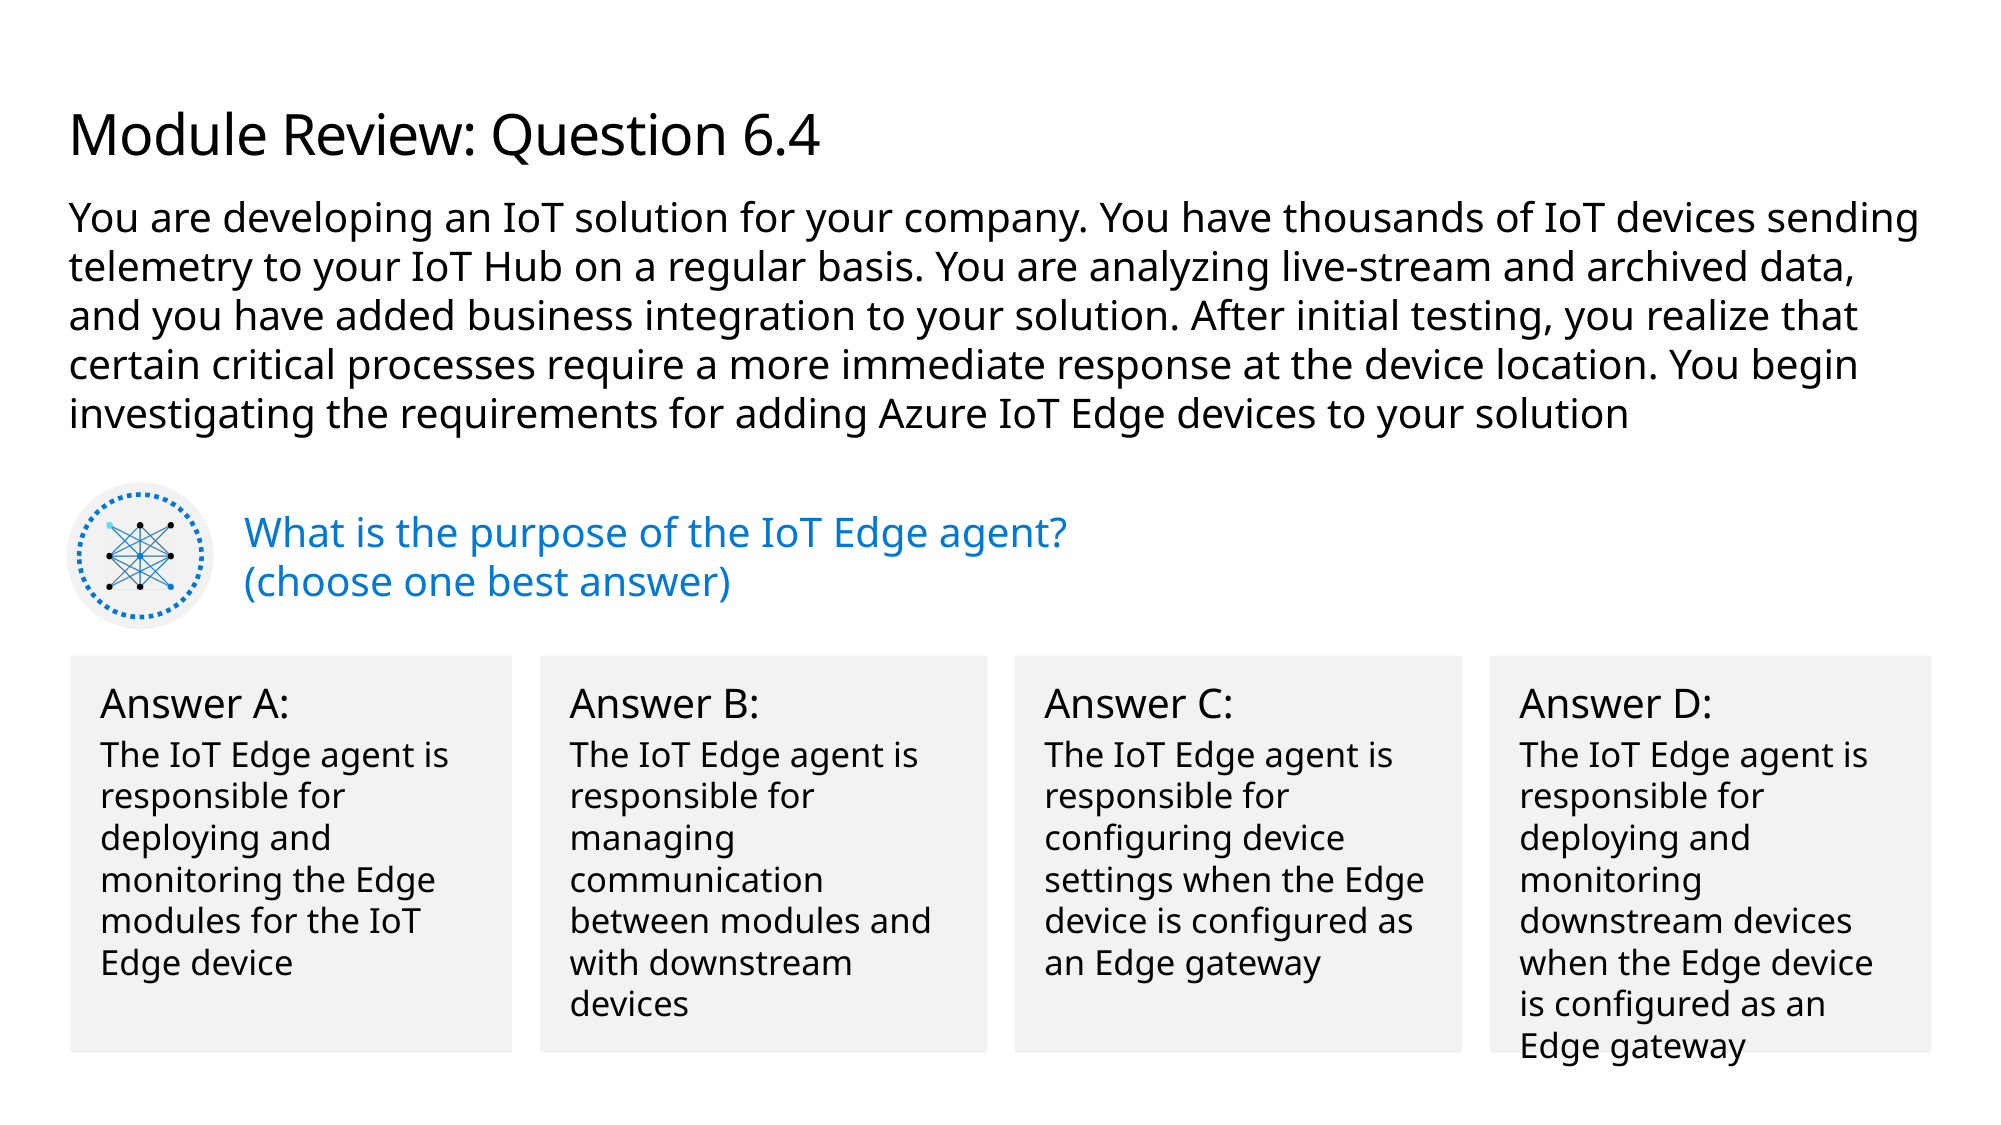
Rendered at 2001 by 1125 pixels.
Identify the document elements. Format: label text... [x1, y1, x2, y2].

text_box Answer A: The IoT Edge agent is responsible for deploying and monitoring the Edge modules for the IoT Edge device [70, 655, 513, 1053]
text_box Answer C: The IoT Edge agent is responsible for configuring device settings when the Edge device is configured as an Edge gateway [1014, 655, 1463, 1053]
text_box Answer D: The IoT Edge agent is responsible for deploying and monitoring downstream devices when the Edge device is configured as an Edge gateway [1489, 655, 1932, 1053]
title Module Review: Question 6.4 [68, 101, 1930, 168]
text_box You are developing an IoT solution for your company. You have thousands of IoT devices sending telemetry to your IoT Hub on a regular basis. You are analyzing live-stream and archived data, and you have added business integration to your solution. After initial testing, you realize that certain critical processes require a more immediate response at the device location. You begin investigating the requirements for adding Azure IoT Edge devices to your solution [68, 191, 1932, 437]
text_box What is the purpose of the IoT Edge agent? (choose one best answer) [243, 506, 1932, 605]
picture [66, 481, 214, 630]
text_box Answer B: The IoT Edge agent is responsible for managing communication between modules and with downstream devices [539, 655, 988, 1053]
